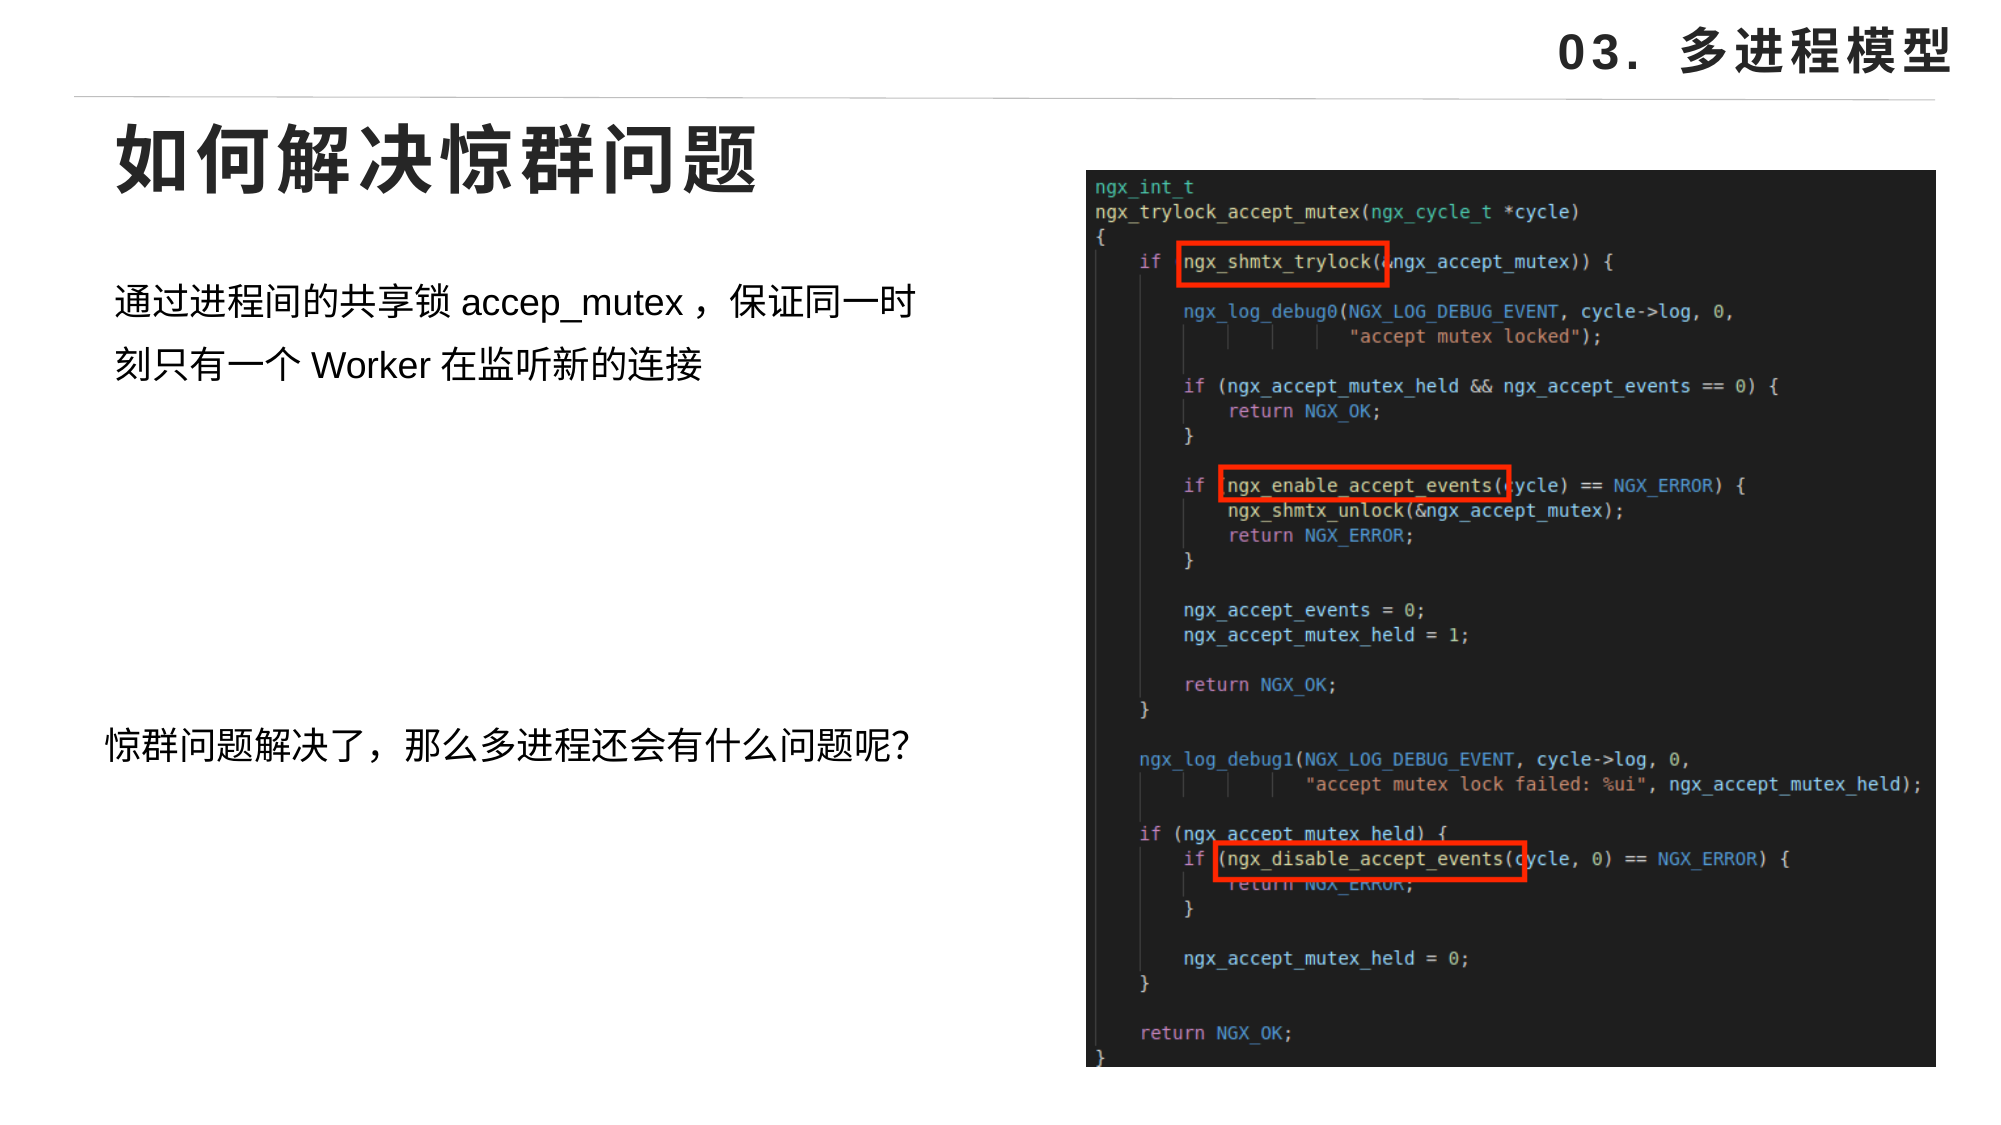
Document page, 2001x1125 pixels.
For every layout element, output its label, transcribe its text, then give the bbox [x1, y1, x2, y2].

title 如何解决惊群问题 [99, 100, 1900, 216]
text_box 惊群问题解决了，那么多进程还会有什么问题呢？ [89, 714, 933, 775]
picture [1086, 170, 1936, 1067]
text_box 通过进程间的共享锁accep_mutex，保证同一时刻只有一个Worker在监听新的连接 [99, 252, 944, 394]
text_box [73, 4, 1969, 100]
